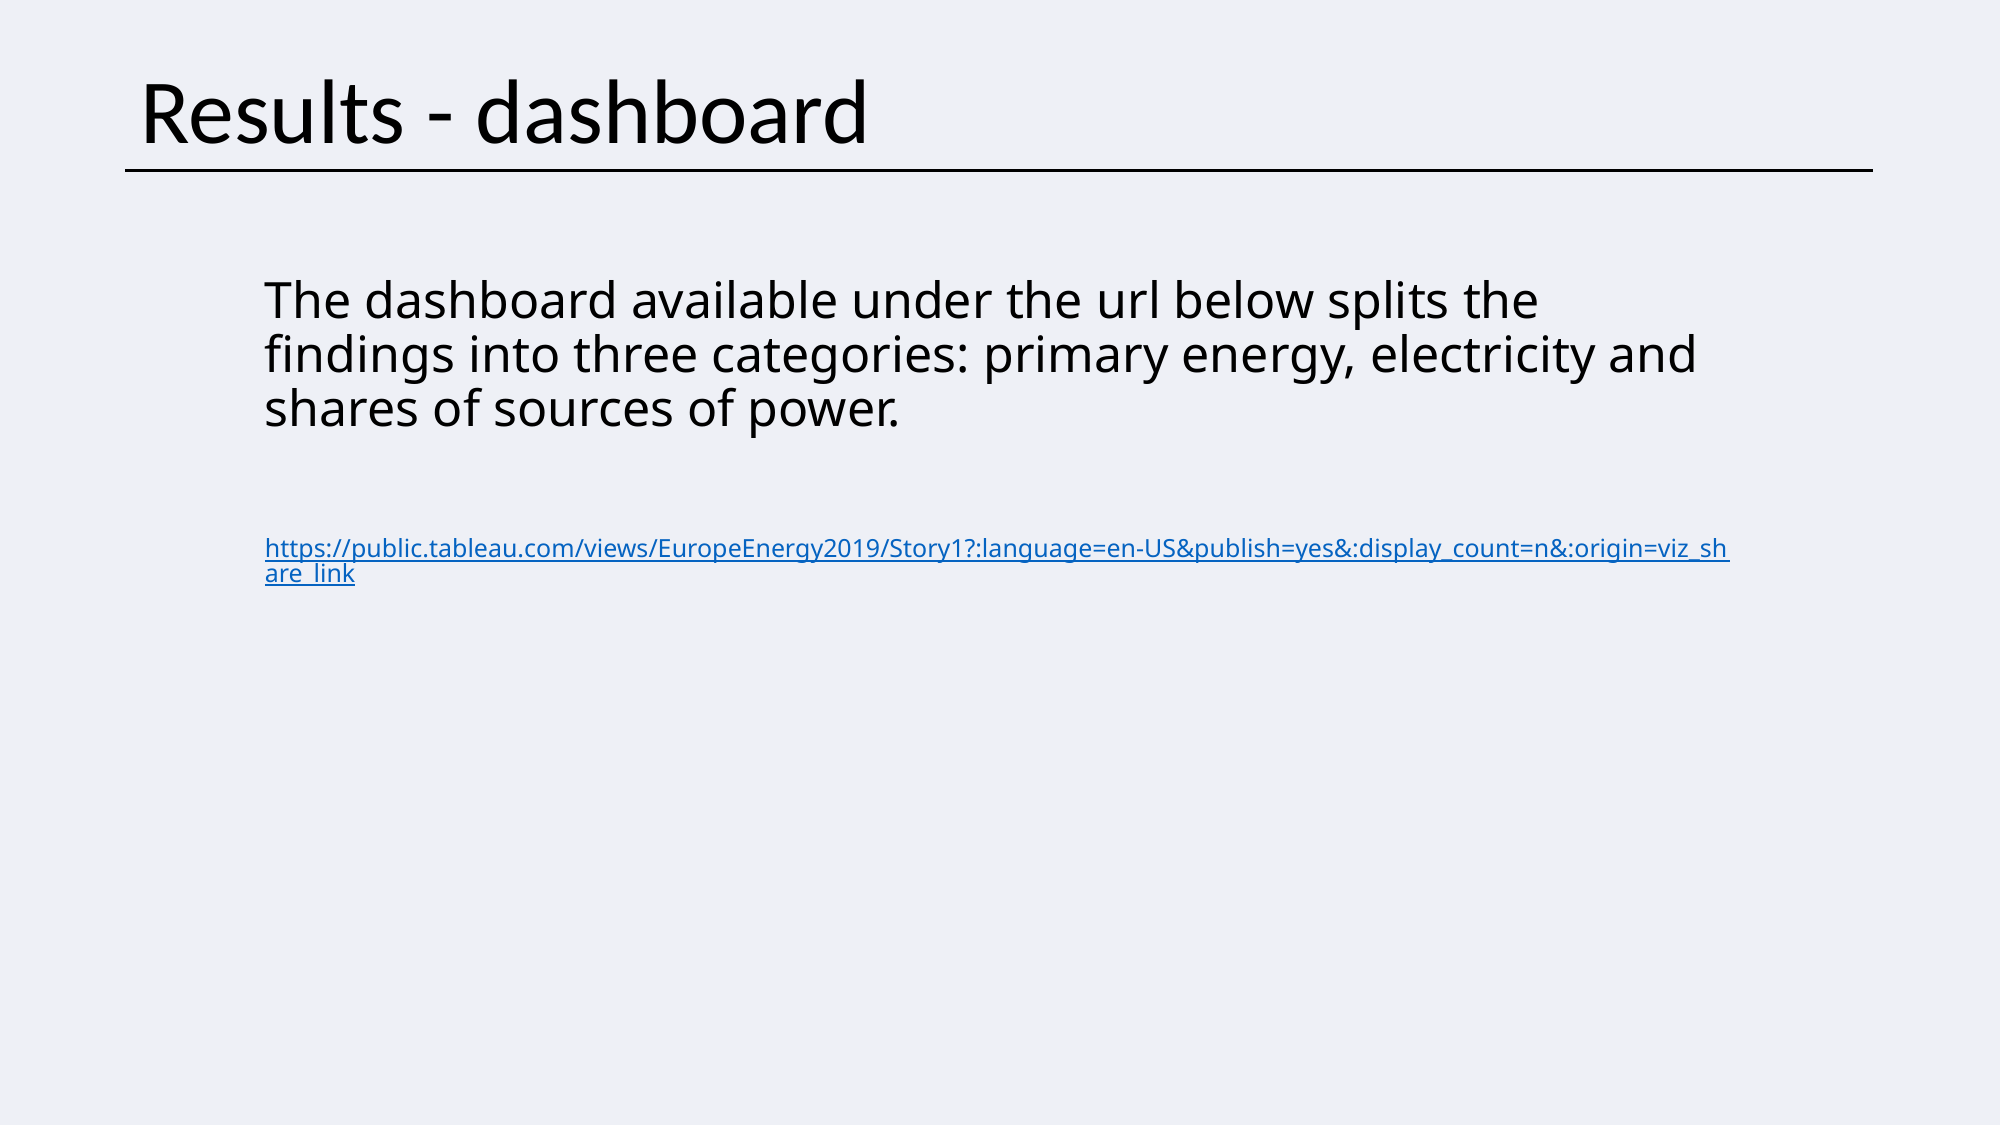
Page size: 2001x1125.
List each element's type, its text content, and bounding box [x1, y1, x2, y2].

subtitle The dashboard available under the url below splits the findings into three categories: primary energy, electricity and shares of sources of power. https://public.tableau.com/views/EuropeEnergy2019/Story1?:language=en-US&publish=yes&:display_count=n&:origin=viz_share_link [249, 268, 1750, 995]
title Results - dashboard [125, 17, 1873, 169]
